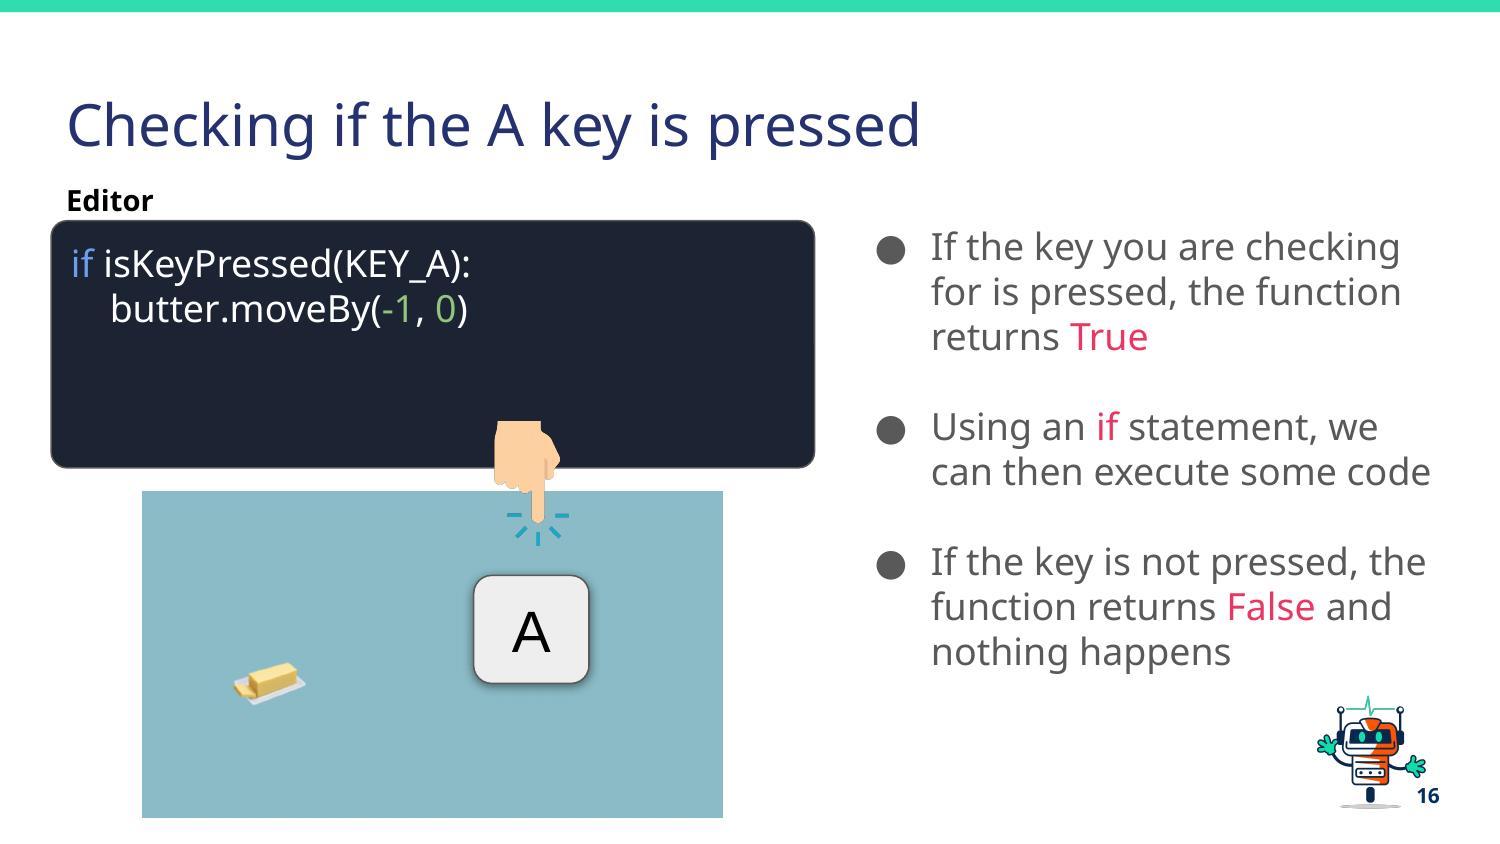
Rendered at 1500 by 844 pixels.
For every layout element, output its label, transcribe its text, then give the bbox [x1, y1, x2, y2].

text_box Editor [51, 166, 311, 232]
text_box [0, 0, 1500, 13]
text_box If the key you are checking for is pressed, the function returns True Using an if statement, we can then execute some code If the key is not pressed, the function returns False and nothing happens [840, 208, 1455, 689]
text_box if isKeyPressed(KEY_A): butter.moveBy(-1, 0) [51, 220, 815, 468]
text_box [1309, 687, 1456, 830]
picture [142, 421, 723, 818]
title Checking if the A key is pressed [51, 72, 1449, 167]
